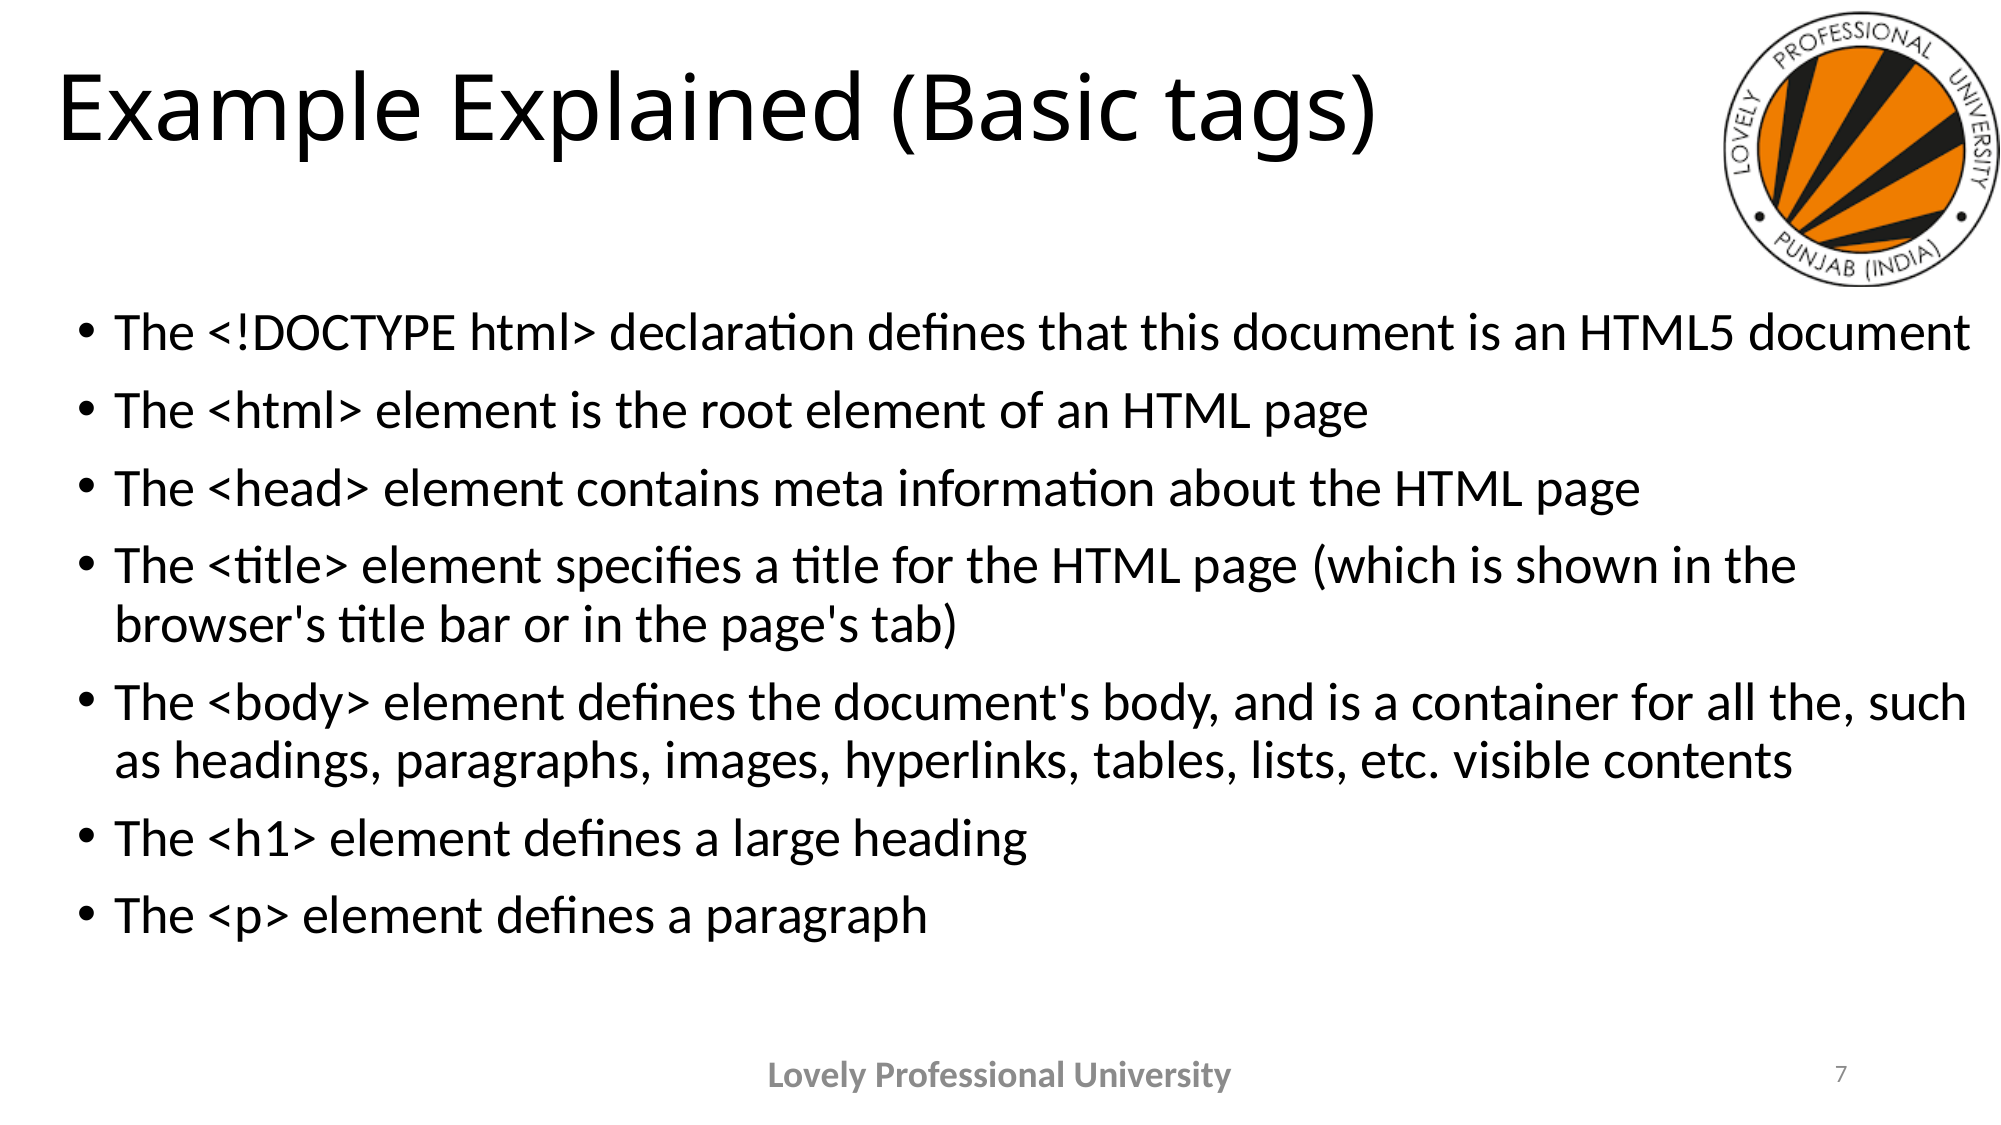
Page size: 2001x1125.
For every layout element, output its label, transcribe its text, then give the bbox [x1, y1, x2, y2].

footer Lovely Professional University [662, 1042, 1338, 1103]
picture [1723, 1, 2000, 287]
list The <!DOCTYPE html> declaration defines that this document is an HTML5 document The <html> element is the root element of an HTML page The <head> element contains meta information about the HTML page The <title> element specifies a title for the HTML page (which is shown in the browser's title bar or in the page's tab) The <body> element defines the document's body, and is a container for all the, such as headings, paragraphs, images, hyperlinks, tables, lists, etc. visible contents The <h1> element defines a large heading The <p> element defines a paragraph [62, 296, 2000, 1001]
title Example Explained (Basic tags) [40, 0, 2000, 222]
slide_number 7 [1412, 1042, 1863, 1103]
